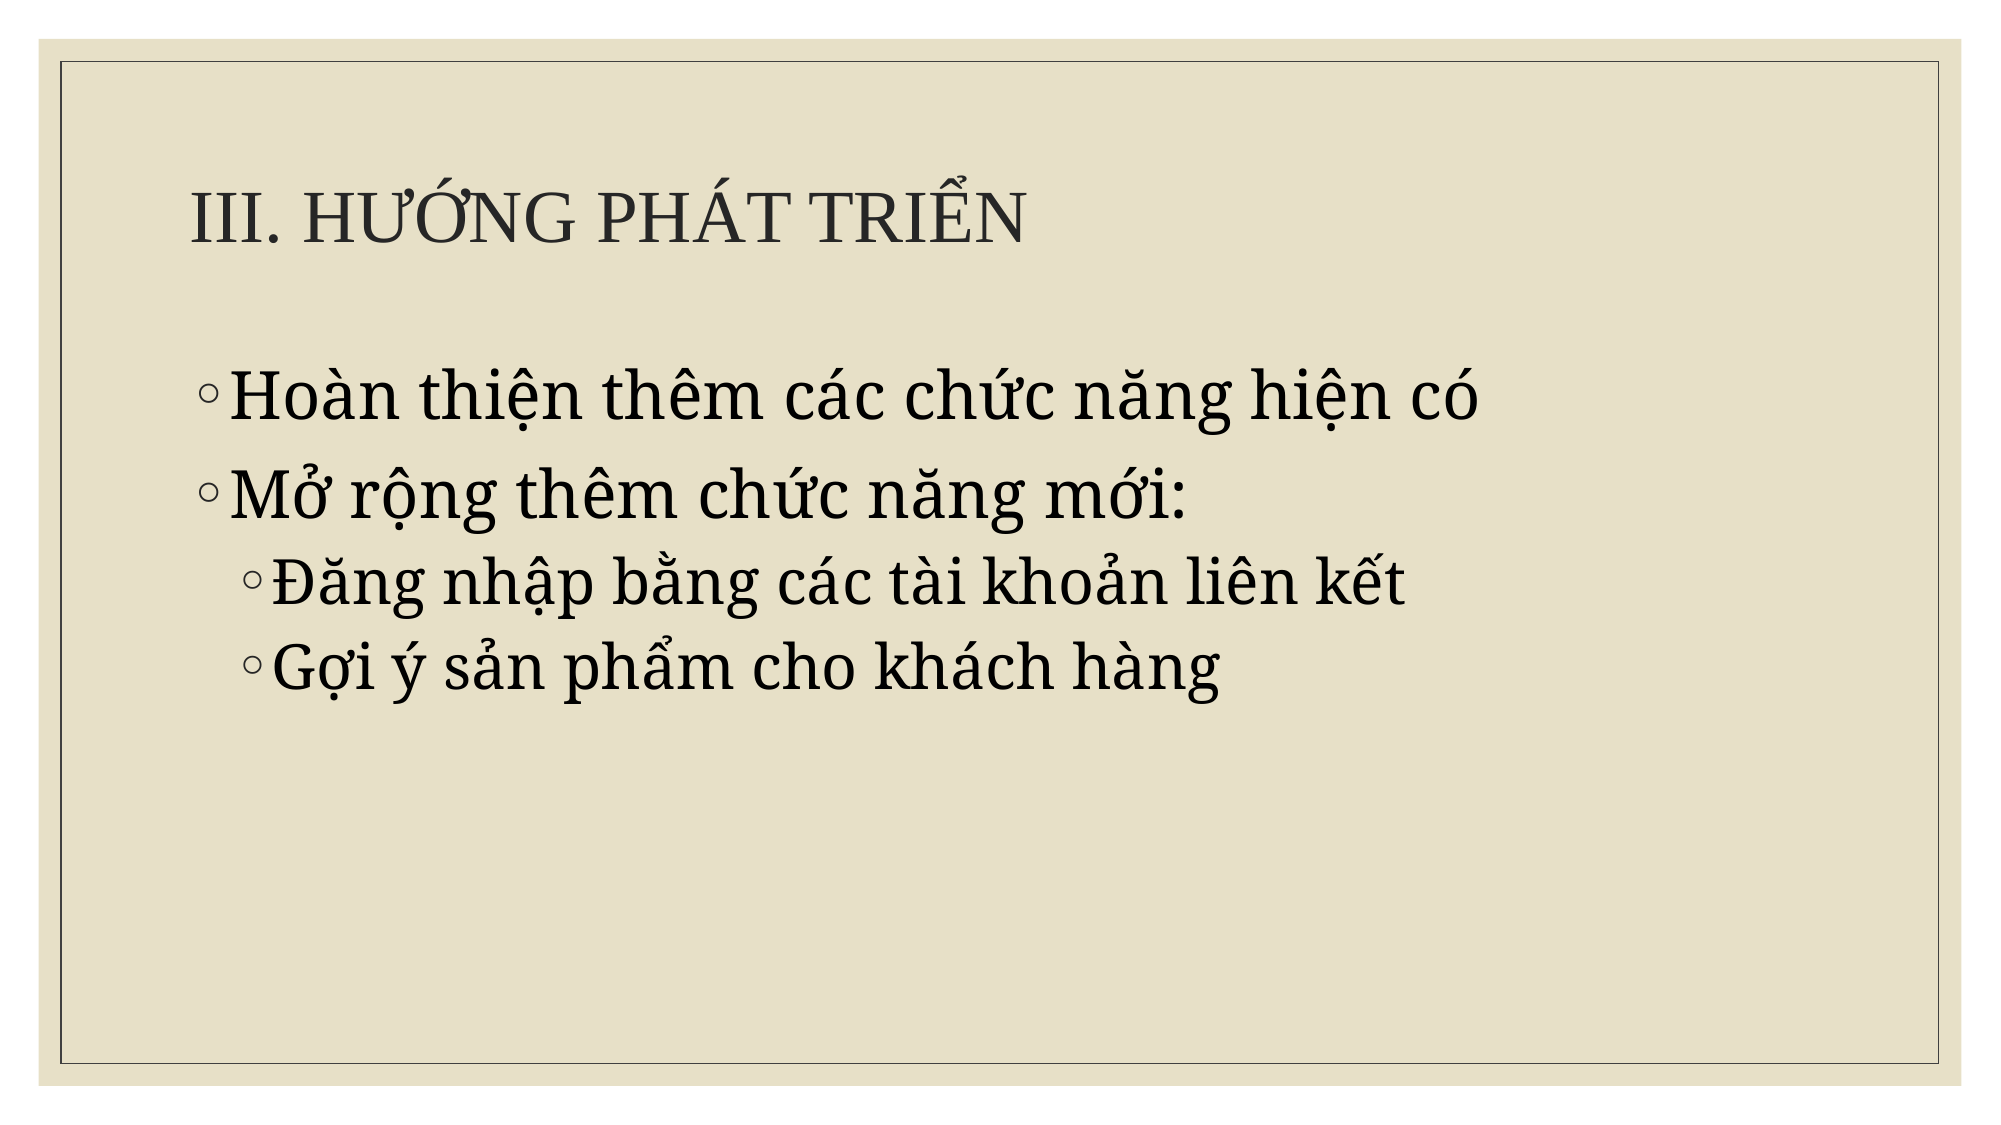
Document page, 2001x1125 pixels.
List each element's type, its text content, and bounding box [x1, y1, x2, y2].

title III. HƯỚNG PHÁT TRIỂN [174, 105, 1825, 331]
list Hoàn thiện thêm các chức năng hiện có Mở rộng thêm chức năng mới: Đăng nhập bằng các tài khoản liên kết Gợi ý sản phẩm cho khách hàng [174, 345, 1825, 990]
